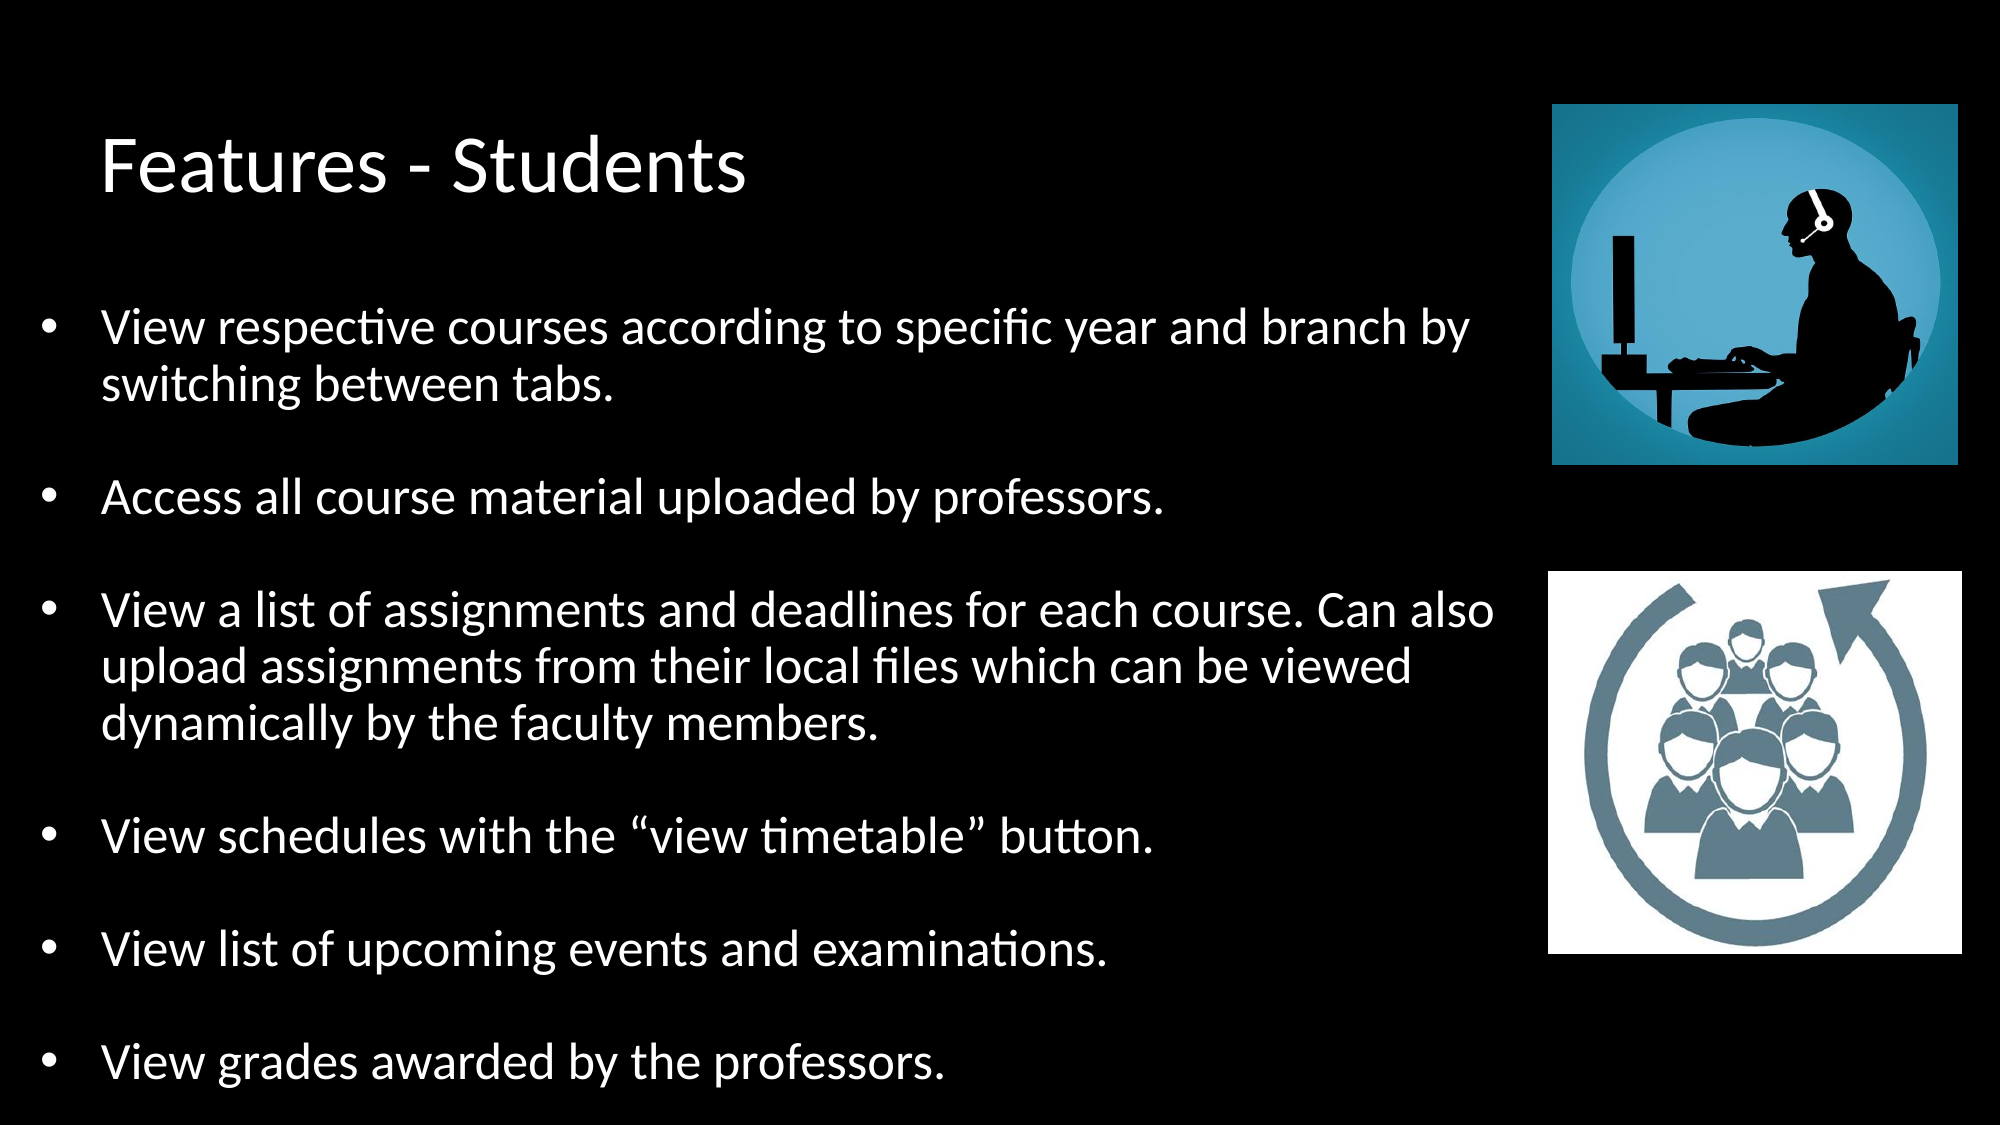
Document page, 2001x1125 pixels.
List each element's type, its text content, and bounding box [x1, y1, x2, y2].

picture [1548, 571, 1962, 954]
picture [1509, 94, 2000, 530]
list Features - Students View respective courses according to specific year and branch by switching between tabs. Access all course material uploaded by professors. View a list of assignments and deadlines for each course. Can also upload assignments from their local files which can be viewed dynamically by the faculty members. View schedules with the “view timetable” button. View list of upcoming events and examinations. View grades awarded by the professors. [18, 14, 1538, 1101]
